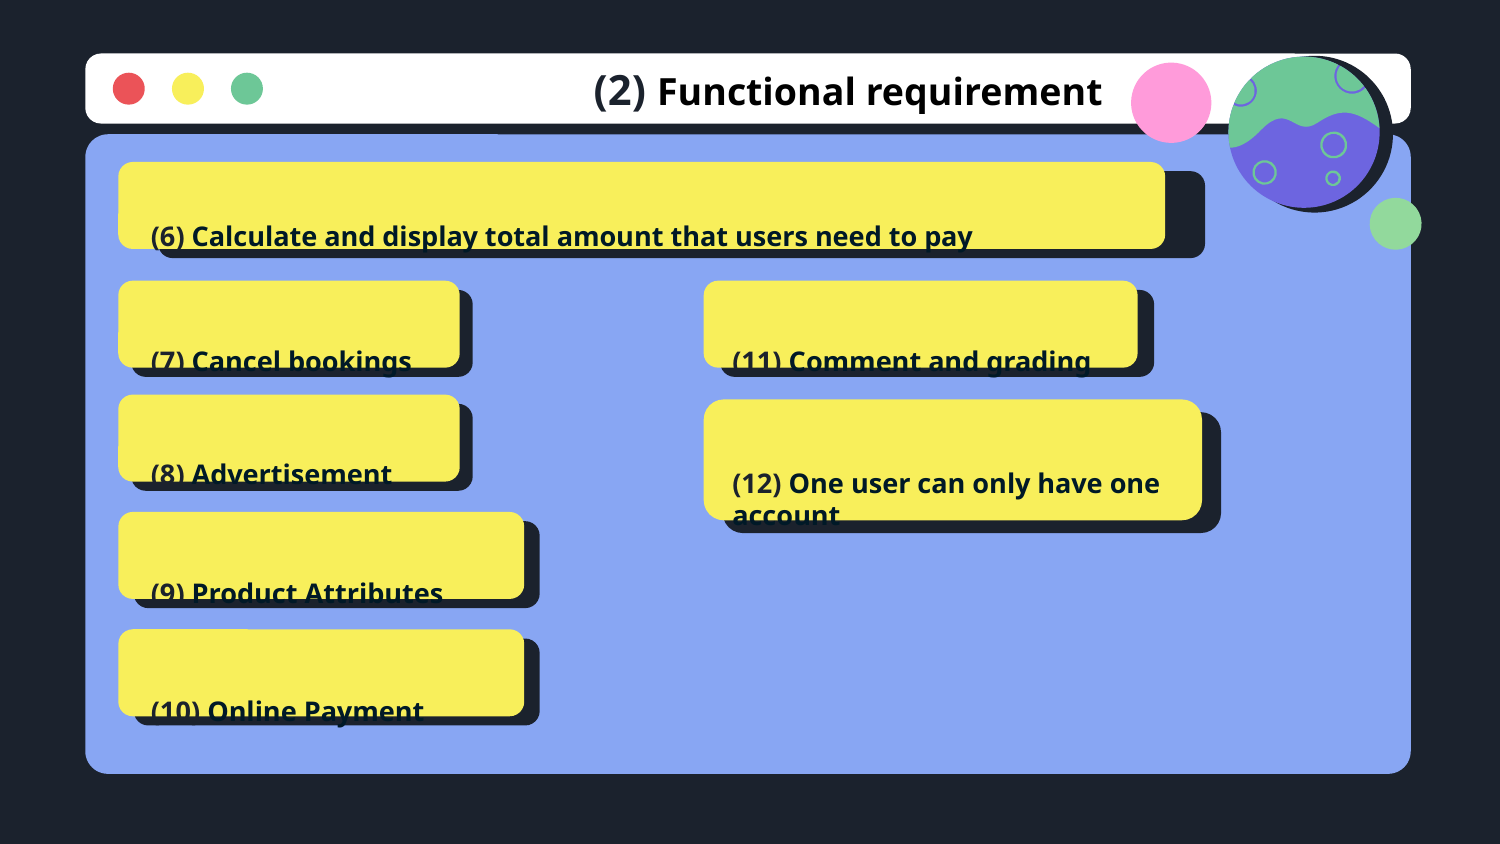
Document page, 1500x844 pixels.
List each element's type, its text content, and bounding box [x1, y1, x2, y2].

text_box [118, 161, 1206, 259]
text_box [118, 511, 540, 609]
title (7) Cancel bookings [60, 301, 483, 421]
title (2) Functional requirement [0, 42, 1118, 135]
title (9) Product Attributes [60, 533, 605, 651]
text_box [118, 629, 540, 726]
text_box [703, 280, 1155, 378]
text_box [118, 280, 473, 378]
title (12) One user can only have one account [642, 438, 1187, 559]
title (8) Advertisement [60, 413, 454, 533]
title (6) Calculate and display total amount that users need to pay [60, 176, 1222, 296]
title (11) Comment and grading [642, 301, 1187, 421]
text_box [118, 394, 473, 492]
title (10) Online Payment [60, 651, 773, 771]
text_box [703, 399, 1222, 534]
